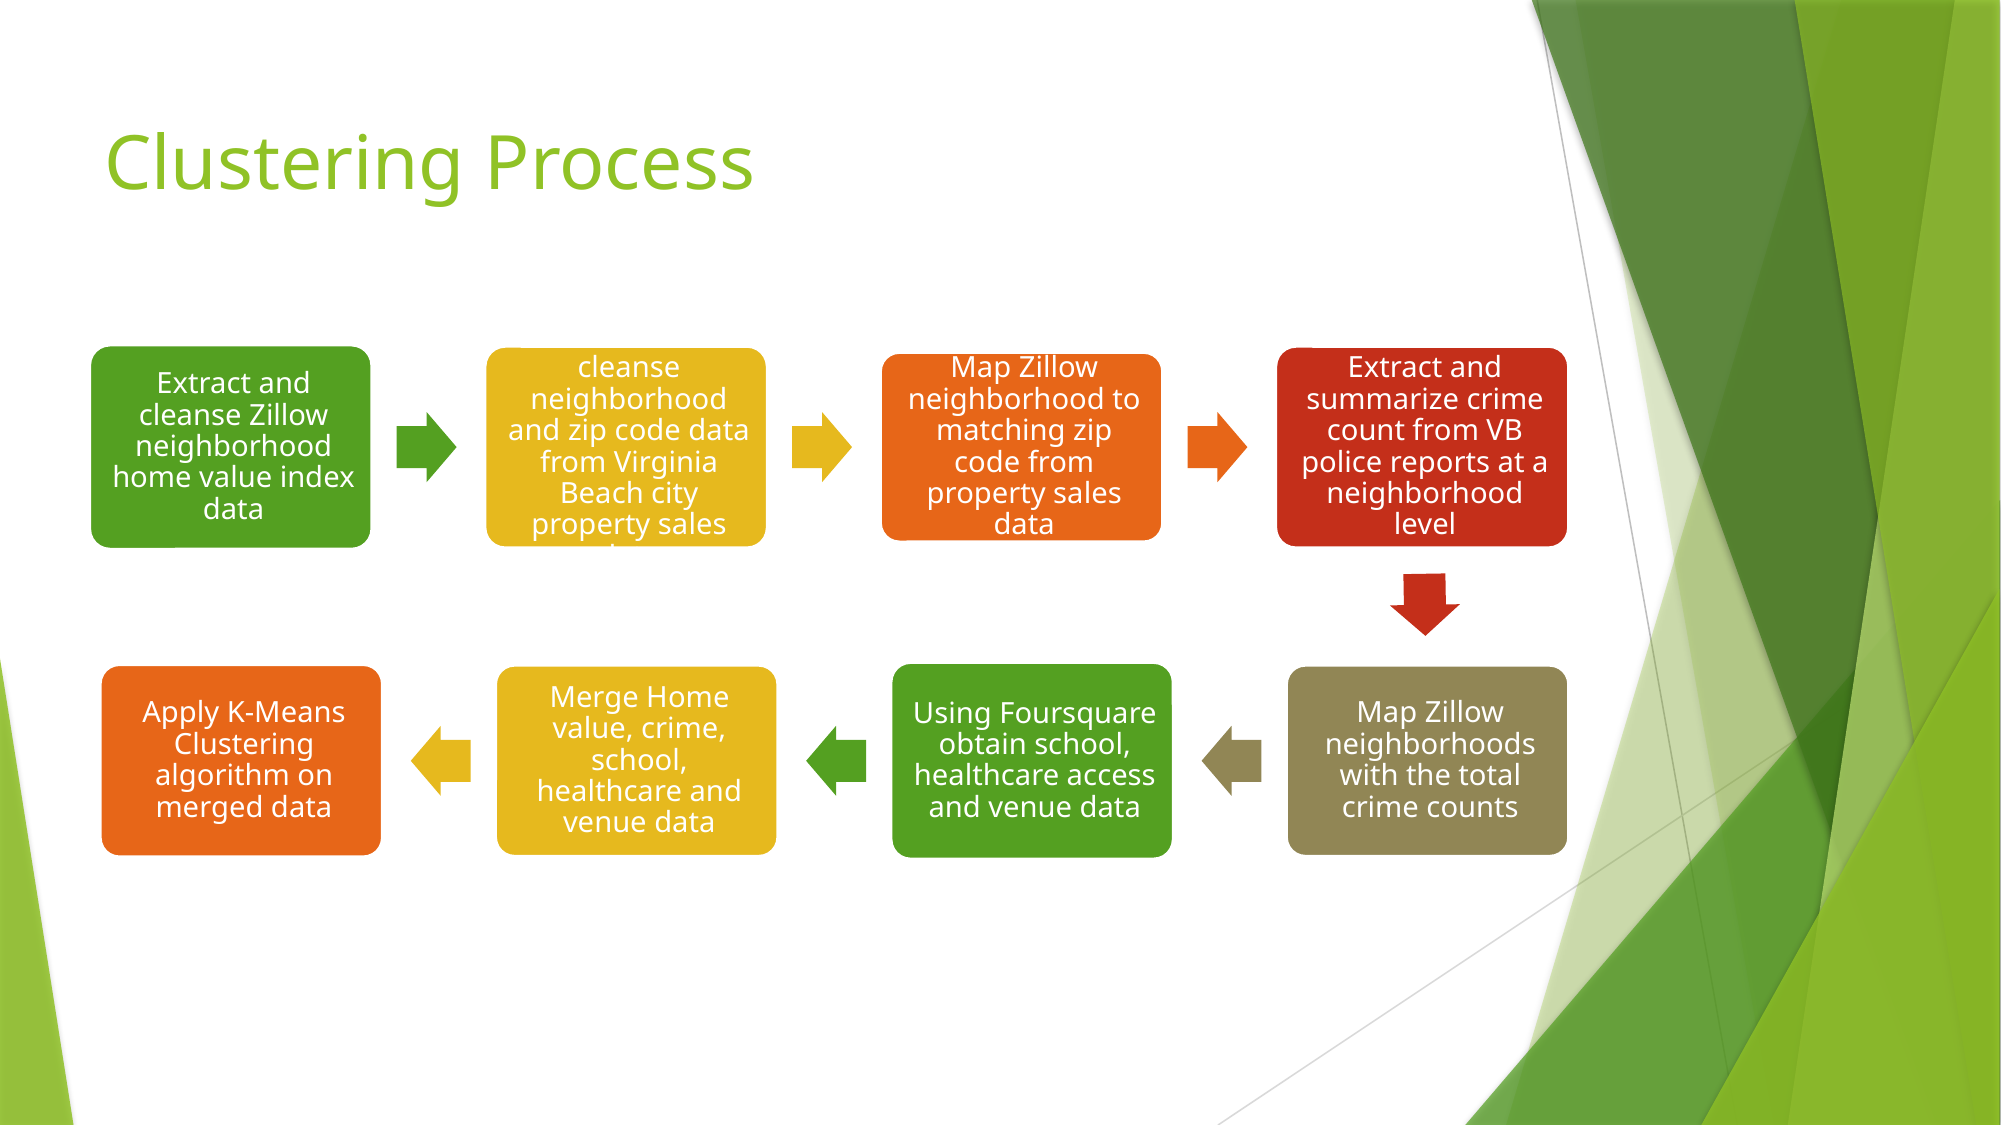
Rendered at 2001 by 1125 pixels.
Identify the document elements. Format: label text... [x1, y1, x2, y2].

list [88, 238, 1570, 966]
title Clustering Process [89, 107, 1522, 238]
